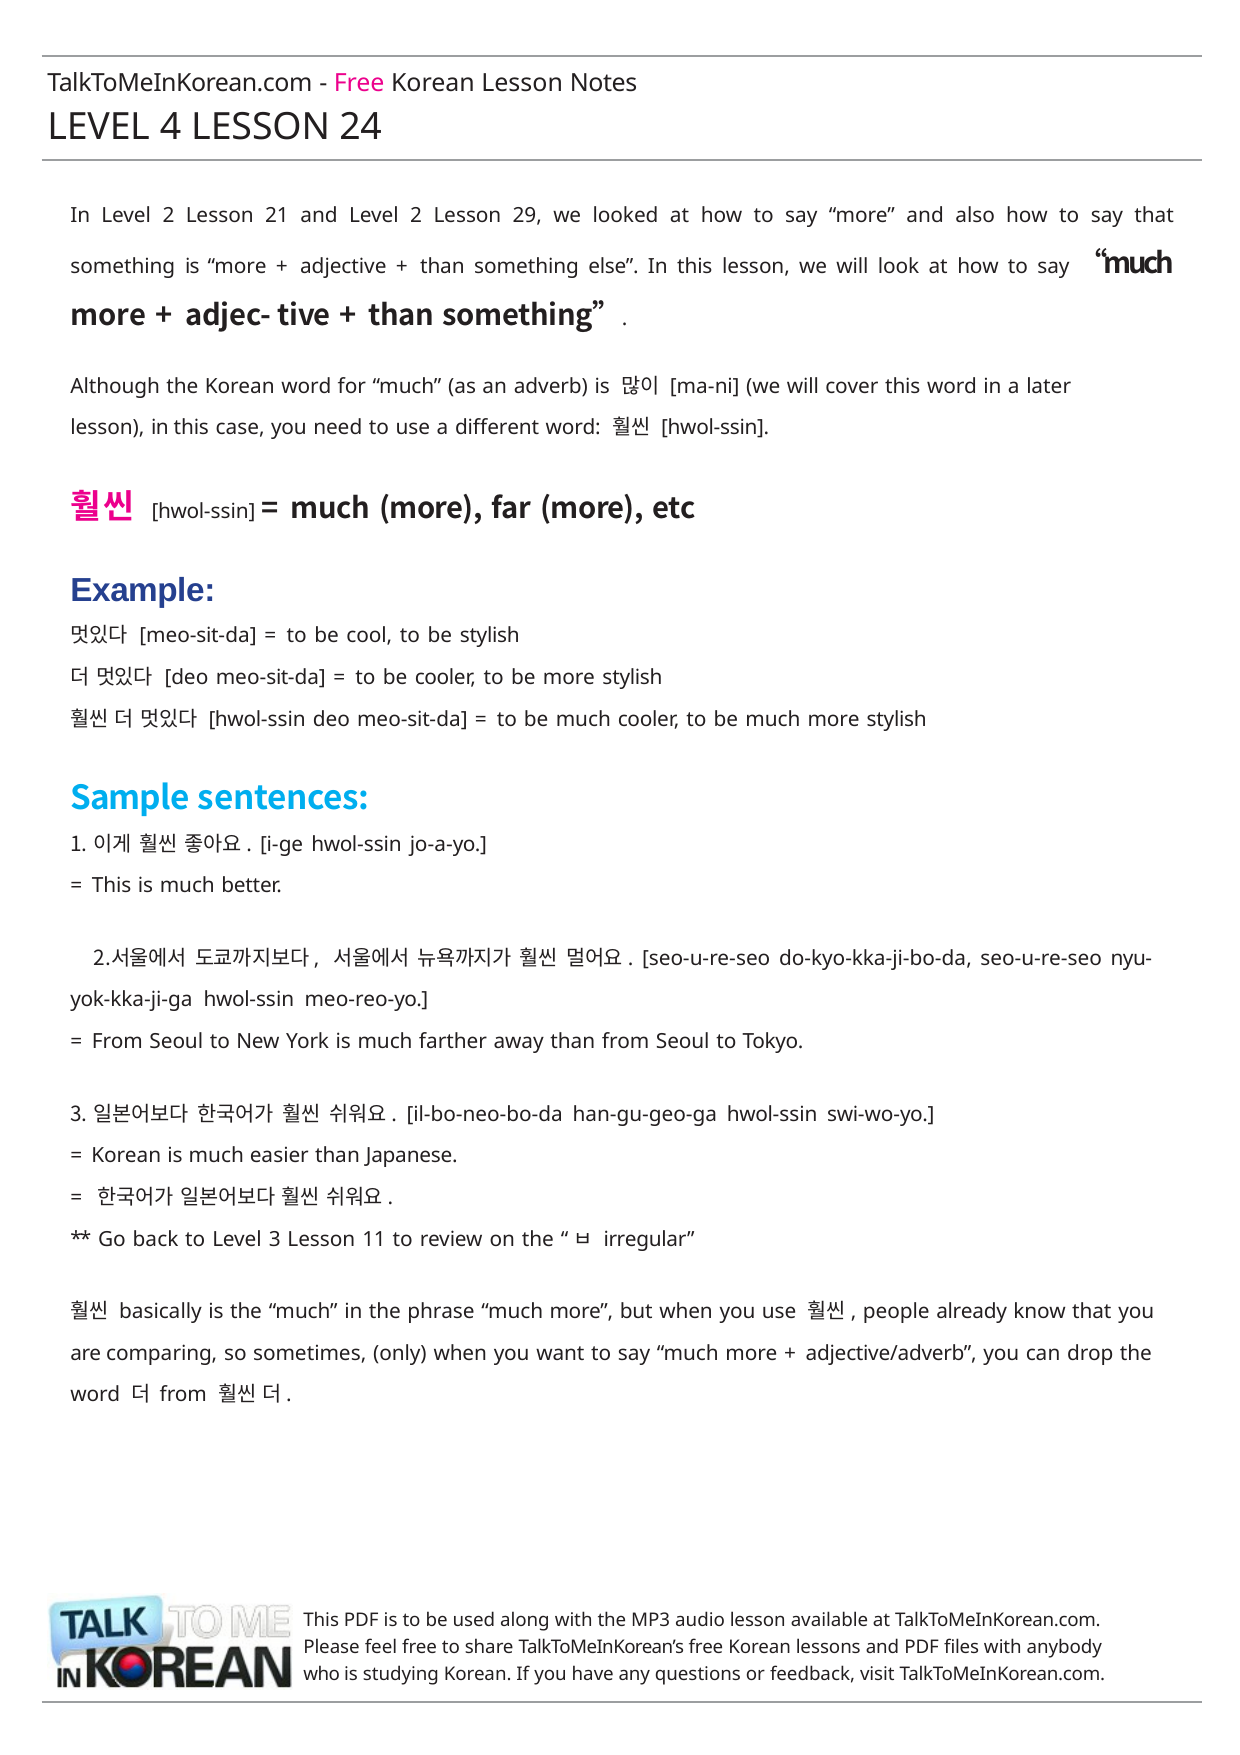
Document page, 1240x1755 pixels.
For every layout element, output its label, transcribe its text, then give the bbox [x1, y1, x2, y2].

footer This PDF is to be used along with the MP3 audio lesson available at TalkToMeInKorean.com. Please feel free to share TalkToMeInKorean’s free Korean lessons and PDF files with anybody who is studying Korean. If you have any questions or feedback, visit TalkToMeInKorean.com. [301, 1607, 1119, 1755]
picture [46, 1593, 293, 1691]
text_box TalkToMeInKorean.com - Free Korean Lesson Notes LEVEL 4 LESSON 24 In Level 2 Lesson 21 and Level 2 Lesson 29, we looked at how to say “more” and also how to say that something is “more + adjective + than something else”. In this lesson, we will look at how to say “much more + adjec- tive + than something”. Although the Korean word for “much” (as an adverb) is 많이 [ma-ni] (we will cover this word in a later lesson), in this case, you need to use a different word: 훨씬 [hwol-ssin]. 훨씬 [hwol-ssin] = much (more), far (more), etc Example: 멋있다 [meo-sit-da] = to be cool, to be stylish 더 멋있다 [deo meo-sit-da] = to be cooler, to be more stylish 훨씬 더 멋있다 [hwol-ssin deo meo-sit-da] = to be much cooler, to be much more stylish Sample sentences: 이게 훨씬 좋아요. [i-ge hwol-ssin jo-a-yo.] = This is much better. 서울에서 도쿄까지보다, 서울에서 뉴욕까지가 훨씬 멀어요. [seo-u-re-seo do-kyo-kka-ji-bo-da, seo-u-re-seo nyu- yok-kka-ji-ga hwol-ssin meo-reo-yo.] = From Seoul to New York is much farther away than from Seoul to Tokyo. 일본어보다 한국어가 훨씬 쉬워요. [il-bo-neo-bo-da han-gu-geo-ga hwol-ssin swi-wo-yo.] = Korean is much easier than Japanese. = 한국어가 일본어보다 훨씬 쉬워요. ** Go back to Level 3 Lesson 11 to review on the “ㅂ irregular” 훨씬 basically is the “much” in the phrase “much more”, but when you use 훨씬, people already know that you are comparing, so sometimes, (only) when you want to say “much more + adjective/adverb”, you can drop the word 더 from 훨씬 더. [45, 61, 1175, 1406]
